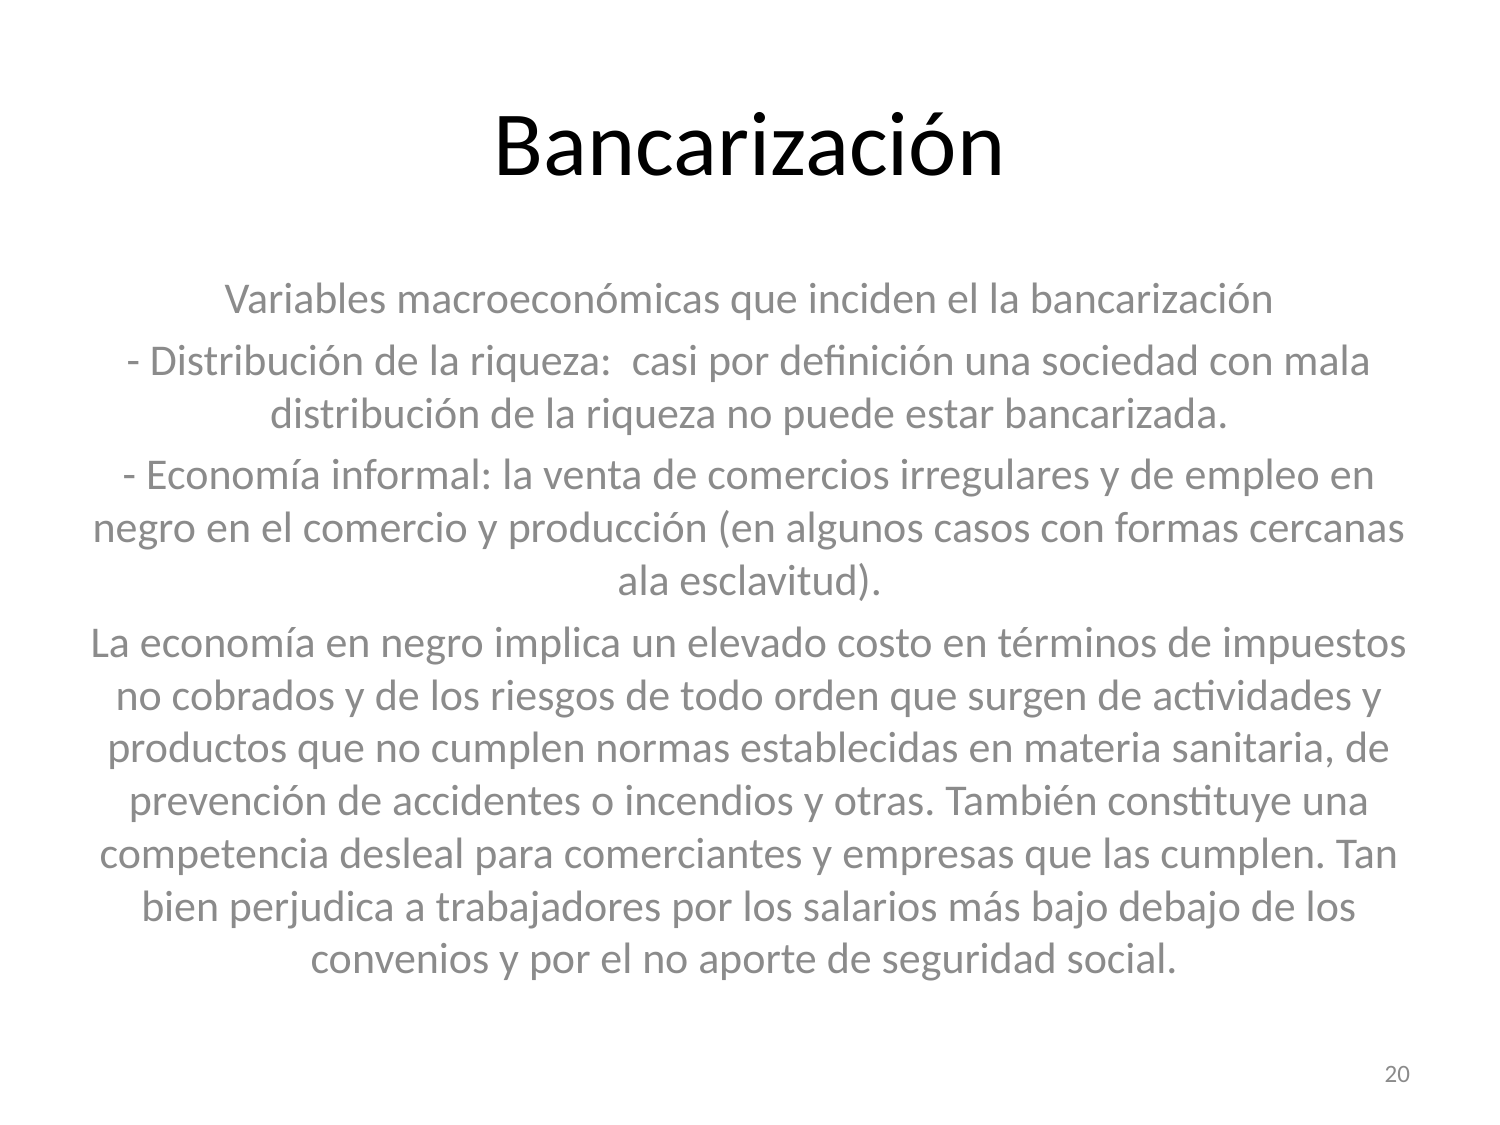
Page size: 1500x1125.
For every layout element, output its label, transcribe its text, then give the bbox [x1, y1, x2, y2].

title Bancarización [75, 45, 1425, 233]
slide_number 20 [1074, 1042, 1425, 1103]
list Variables macroeconómicas que inciden el la bancarización - Distribución de la riqueza: casi por definición una sociedad con mala distribución de la riqueza no puede estar bancarizada. - Economía informal: la venta de comercios irregulares y de empleo en negro en el comercio y producción (en algunos casos con formas cercanas ala esclavitud). La economía en negro implica un elevado costo en términos de impuestos no cobrados y de los riesgos de todo orden que surgen de actividades y productos que no cumplen normas establecidas en materia sanitaria, de prevención de accidentes o incendios y otras. También constituye una competencia desleal para comerciantes y empresas que las cumplen. Tan bien perjudica a trabajadores por los salarios más bajo debajo de los convenios y por el no aporte de seguridad social. [75, 262, 1425, 1005]
